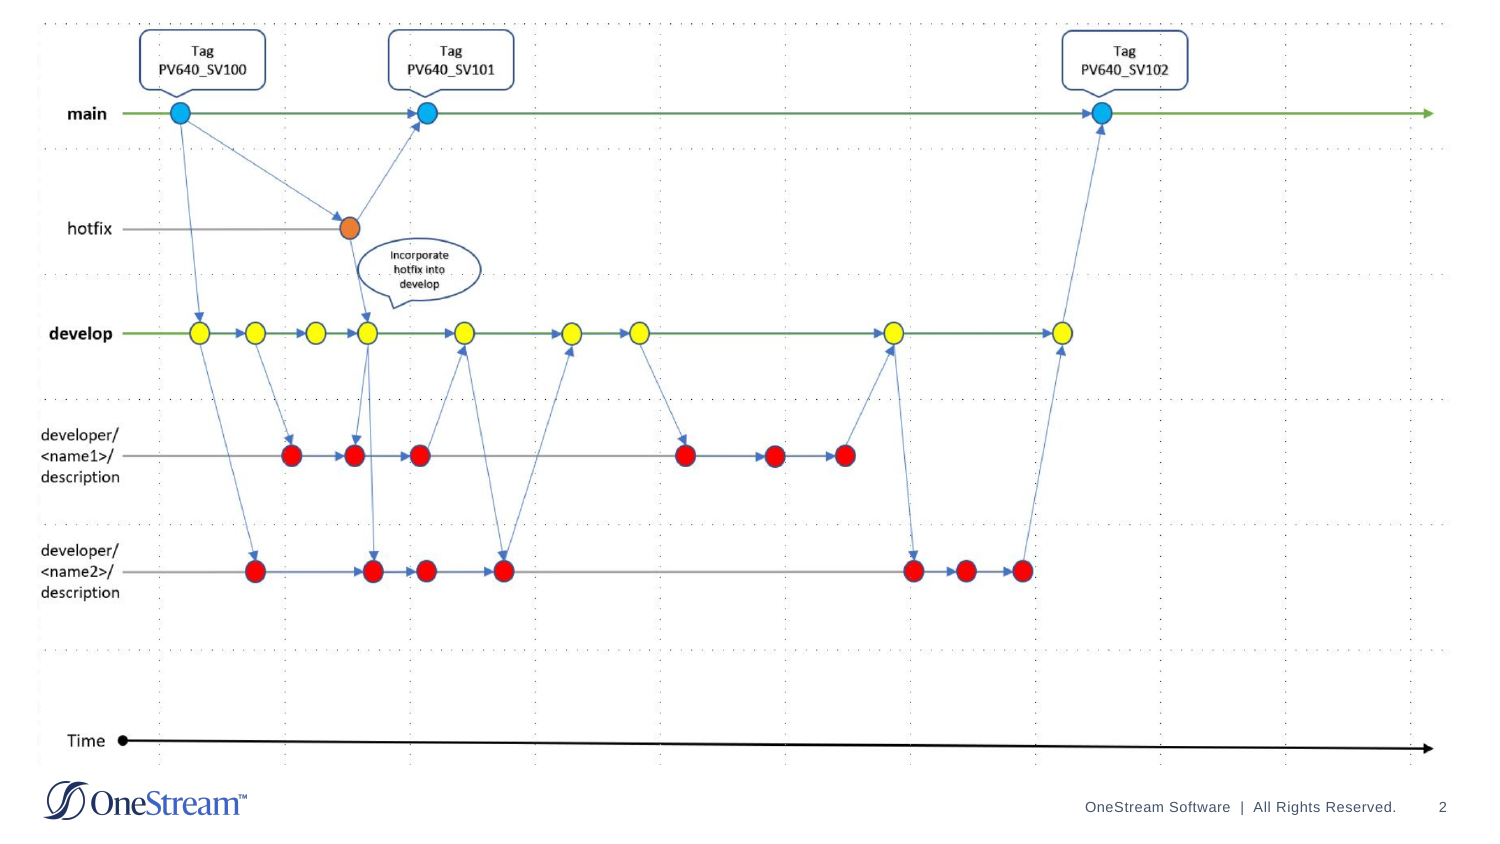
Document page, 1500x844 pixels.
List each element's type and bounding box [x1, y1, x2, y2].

picture [43, 781, 247, 820]
picture [37, 23, 1452, 767]
